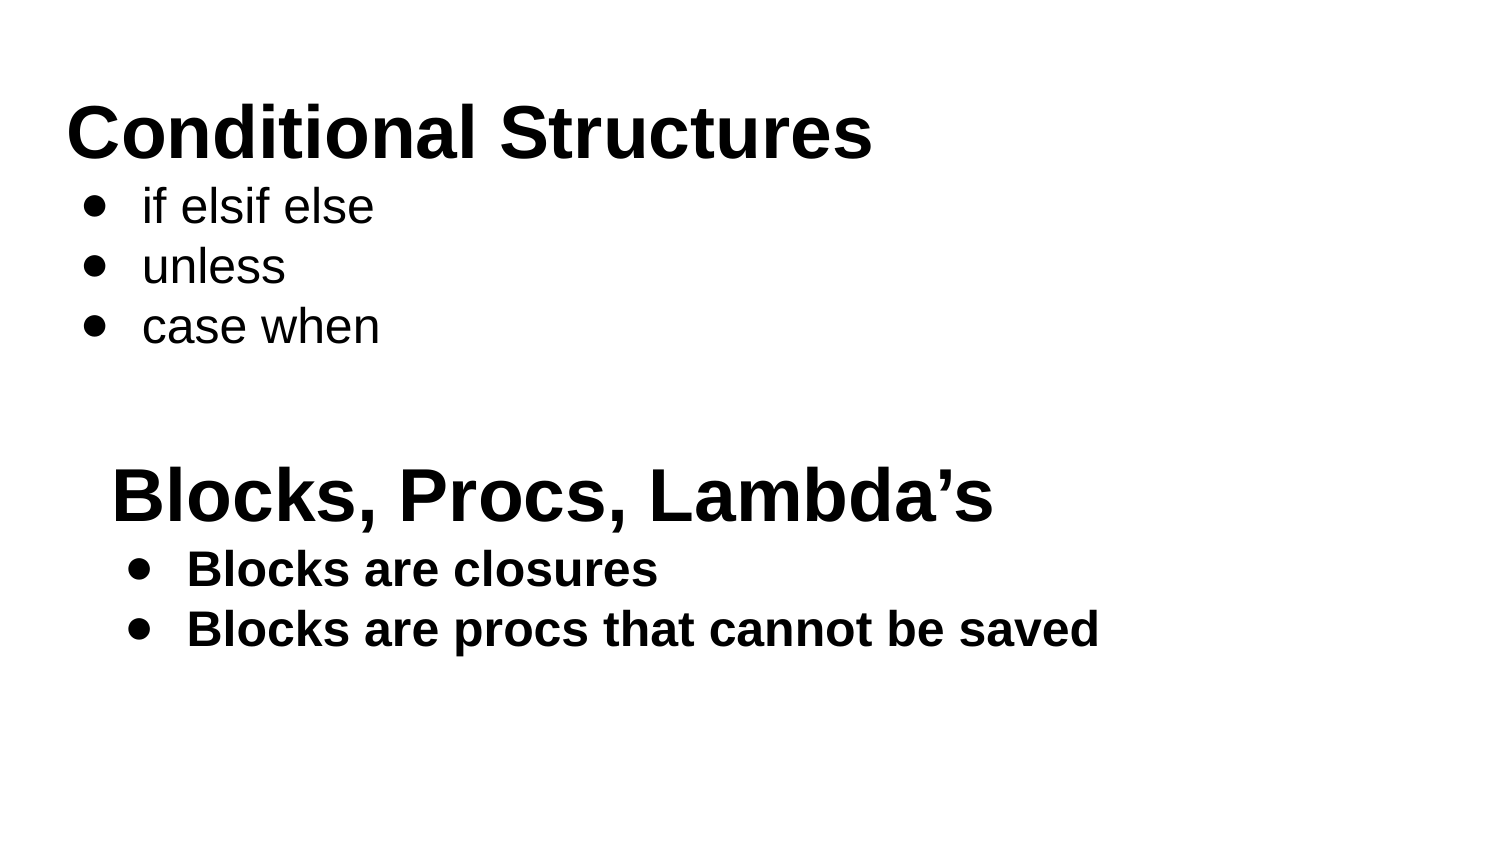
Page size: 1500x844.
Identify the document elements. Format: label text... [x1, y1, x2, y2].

list Conditional Structures if elsif else unless case when [51, 68, 904, 459]
text_box Blocks, Procs, Lambda’s Blocks are closures Blocks are procs that cannot be saved [96, 431, 1312, 763]
